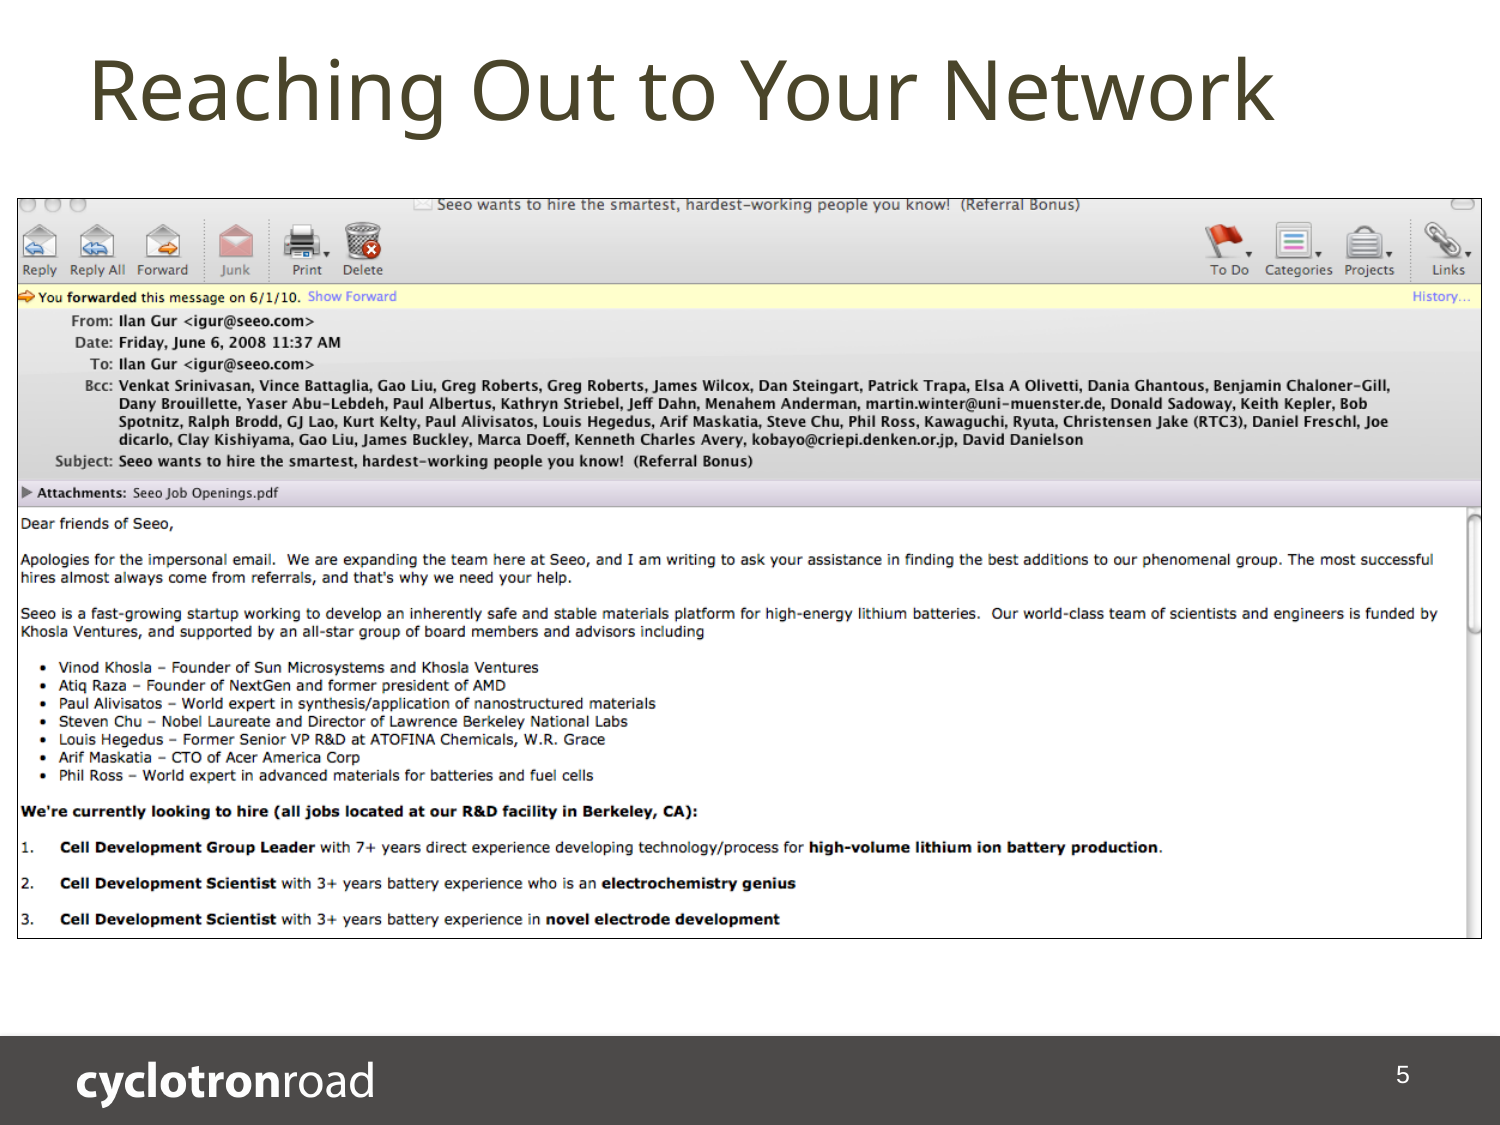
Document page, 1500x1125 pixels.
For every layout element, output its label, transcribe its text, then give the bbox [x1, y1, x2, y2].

picture [17, 198, 1482, 939]
slide_number 5 [1074, 1043, 1425, 1104]
title Reaching Out to Your Network [72, 45, 1423, 130]
picture [75, 1055, 376, 1109]
